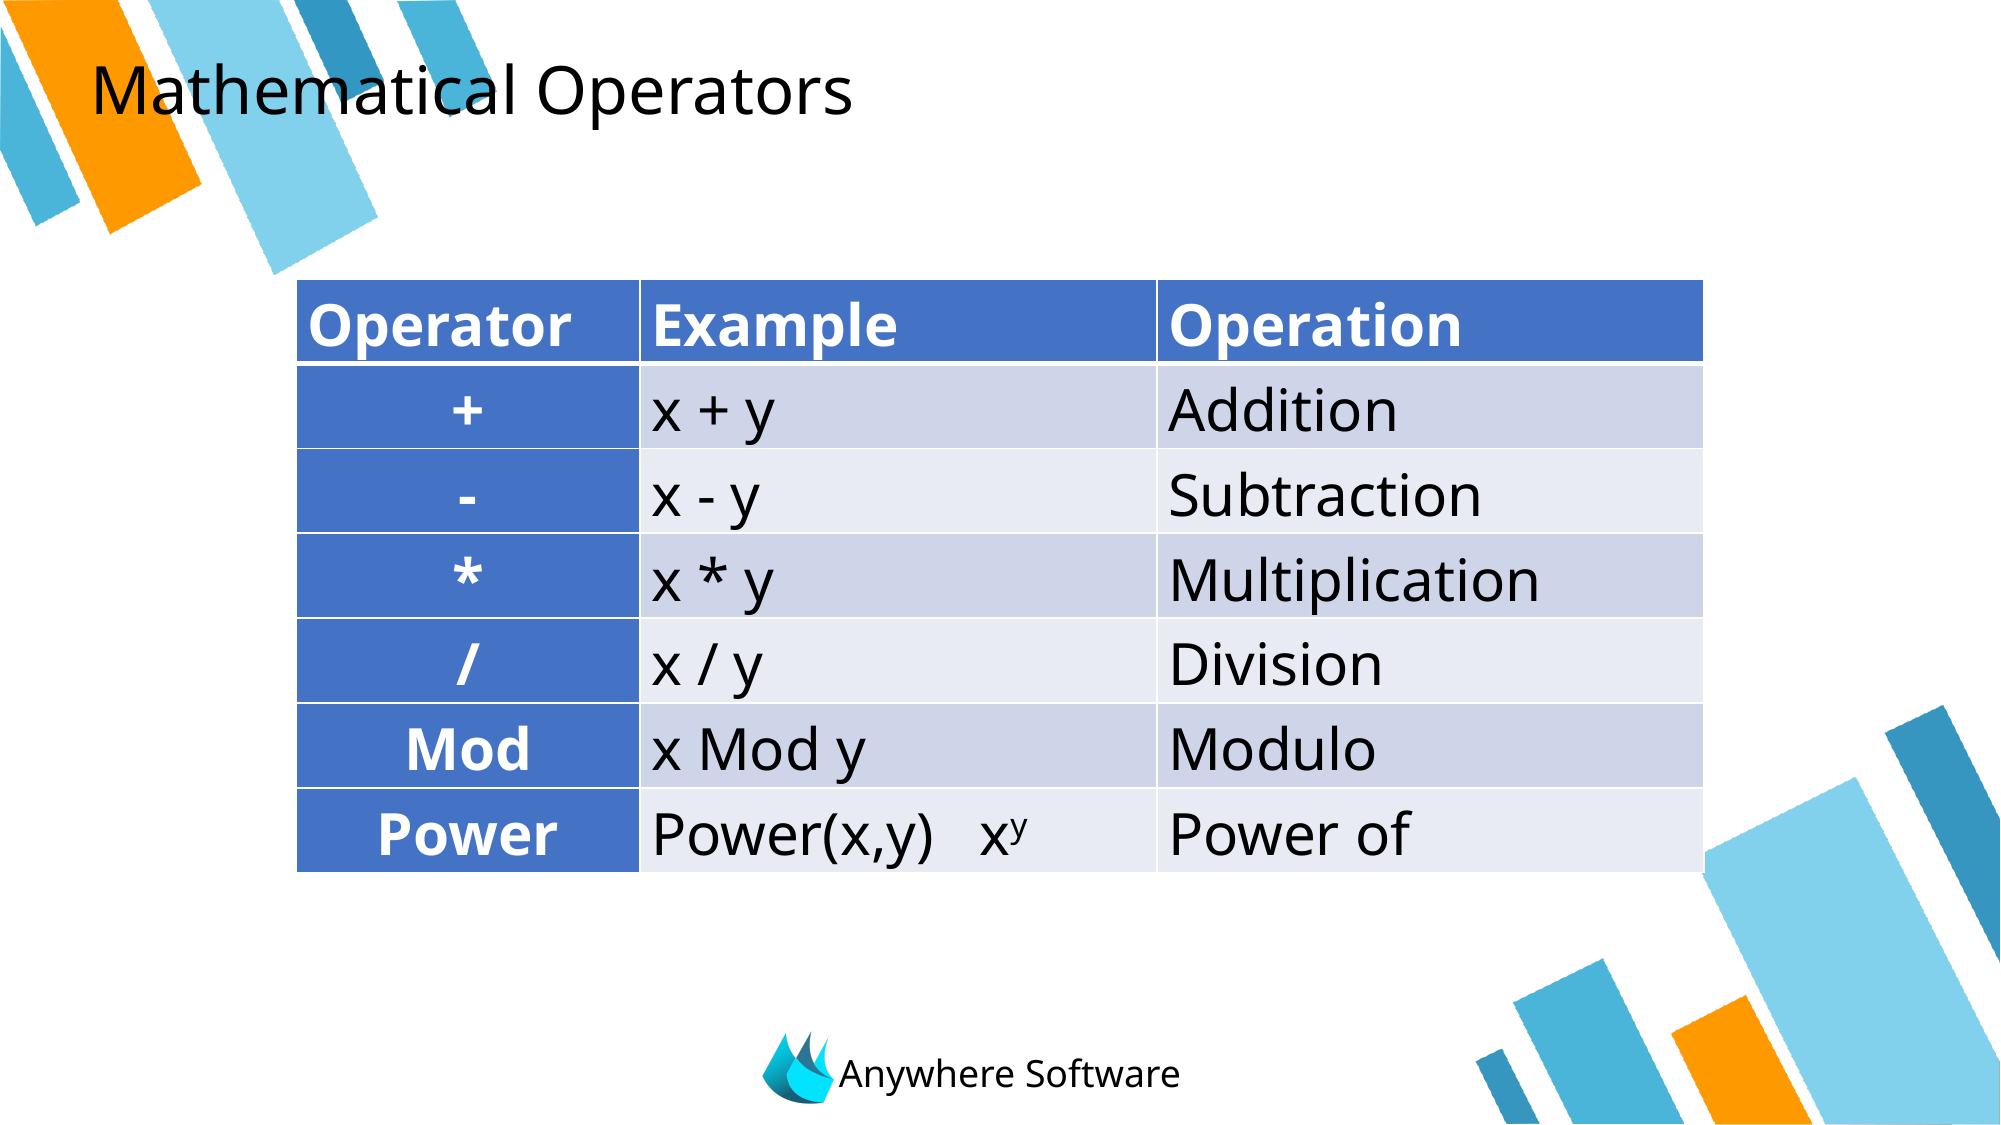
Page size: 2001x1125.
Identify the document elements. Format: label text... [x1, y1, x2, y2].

table_header Example [641, 280, 1156, 361]
table_cell Power [297, 789, 639, 872]
table_cell x / y [641, 619, 1156, 702]
table_header Operation [1158, 280, 1703, 361]
table_cell - [297, 449, 639, 532]
title Mathematical Operators [75, 22, 1863, 165]
table_cell x * y [641, 534, 1156, 617]
table_cell Subtraction [1158, 449, 1703, 532]
table_cell * [297, 534, 639, 617]
table_header Operator [297, 280, 639, 361]
picture [0, 0, 2000, 1125]
table_cell + [297, 366, 639, 448]
table_cell Multiplication [1158, 534, 1703, 617]
table_cell x - y [641, 449, 1156, 532]
table_cell Division [1158, 619, 1703, 702]
table_cell Mod [297, 704, 639, 787]
table_cell Modulo [1158, 704, 1703, 787]
table_cell x + y [641, 366, 1156, 448]
table_cell Power(x,y) xy [641, 789, 1156, 872]
table_cell Power of [1158, 789, 1703, 872]
table_cell / [297, 619, 639, 702]
table_cell x Mod y [641, 704, 1156, 787]
table_cell Addition [1158, 366, 1703, 448]
